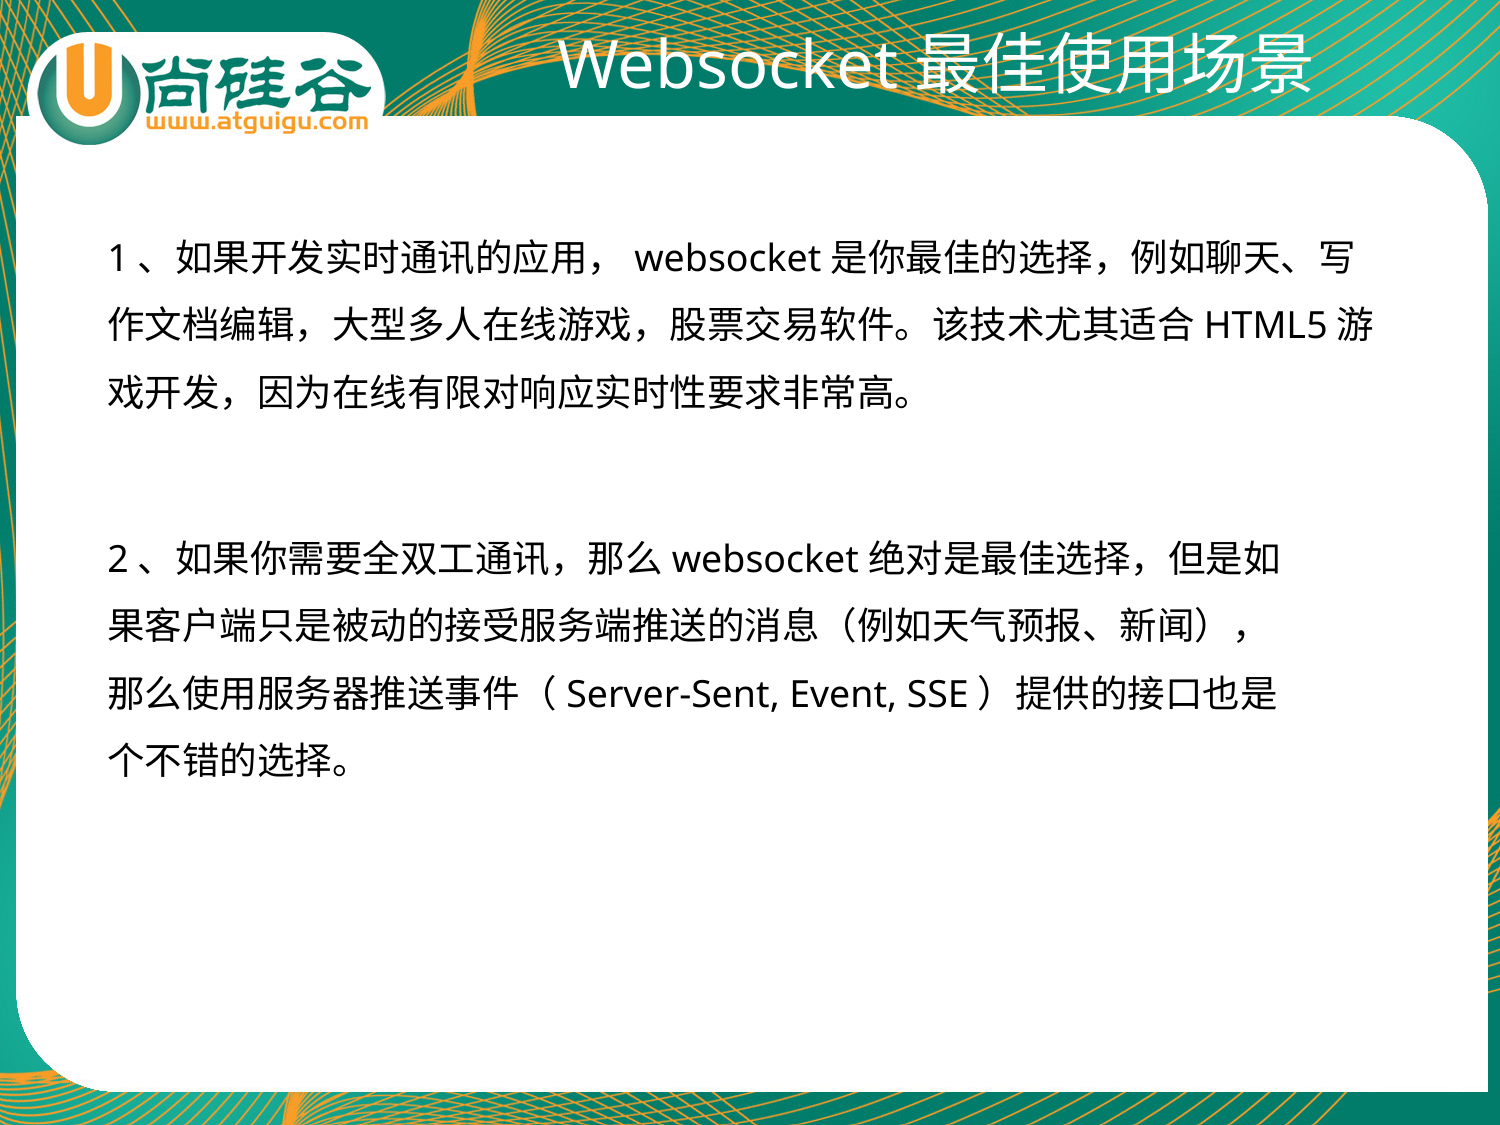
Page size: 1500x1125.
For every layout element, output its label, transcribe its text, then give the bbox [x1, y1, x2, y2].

title Websocket最佳使用场景 [387, 4, 1485, 119]
picture [0, 0, 1500, 1125]
text_box 2、如果你需要全双工通讯，那么websocket绝对是最佳选择，但是如果客户端只是被动的接受服务端推送的消息（例如天气预报、新闻），那么使用服务器推送事件（Server-Sent, Event, SSE）提供的接口也是个不错的选择。 [92, 504, 1310, 790]
text_box 1、如果开发实时通讯的应用，websocket是你最佳的选择，例如聊天、写作文档编辑，大型多人在线游戏，股票交易软件。该技术尤其适合HTML5游戏开发，因为在线有限对响应实时性要求非常高。 [92, 203, 1408, 421]
